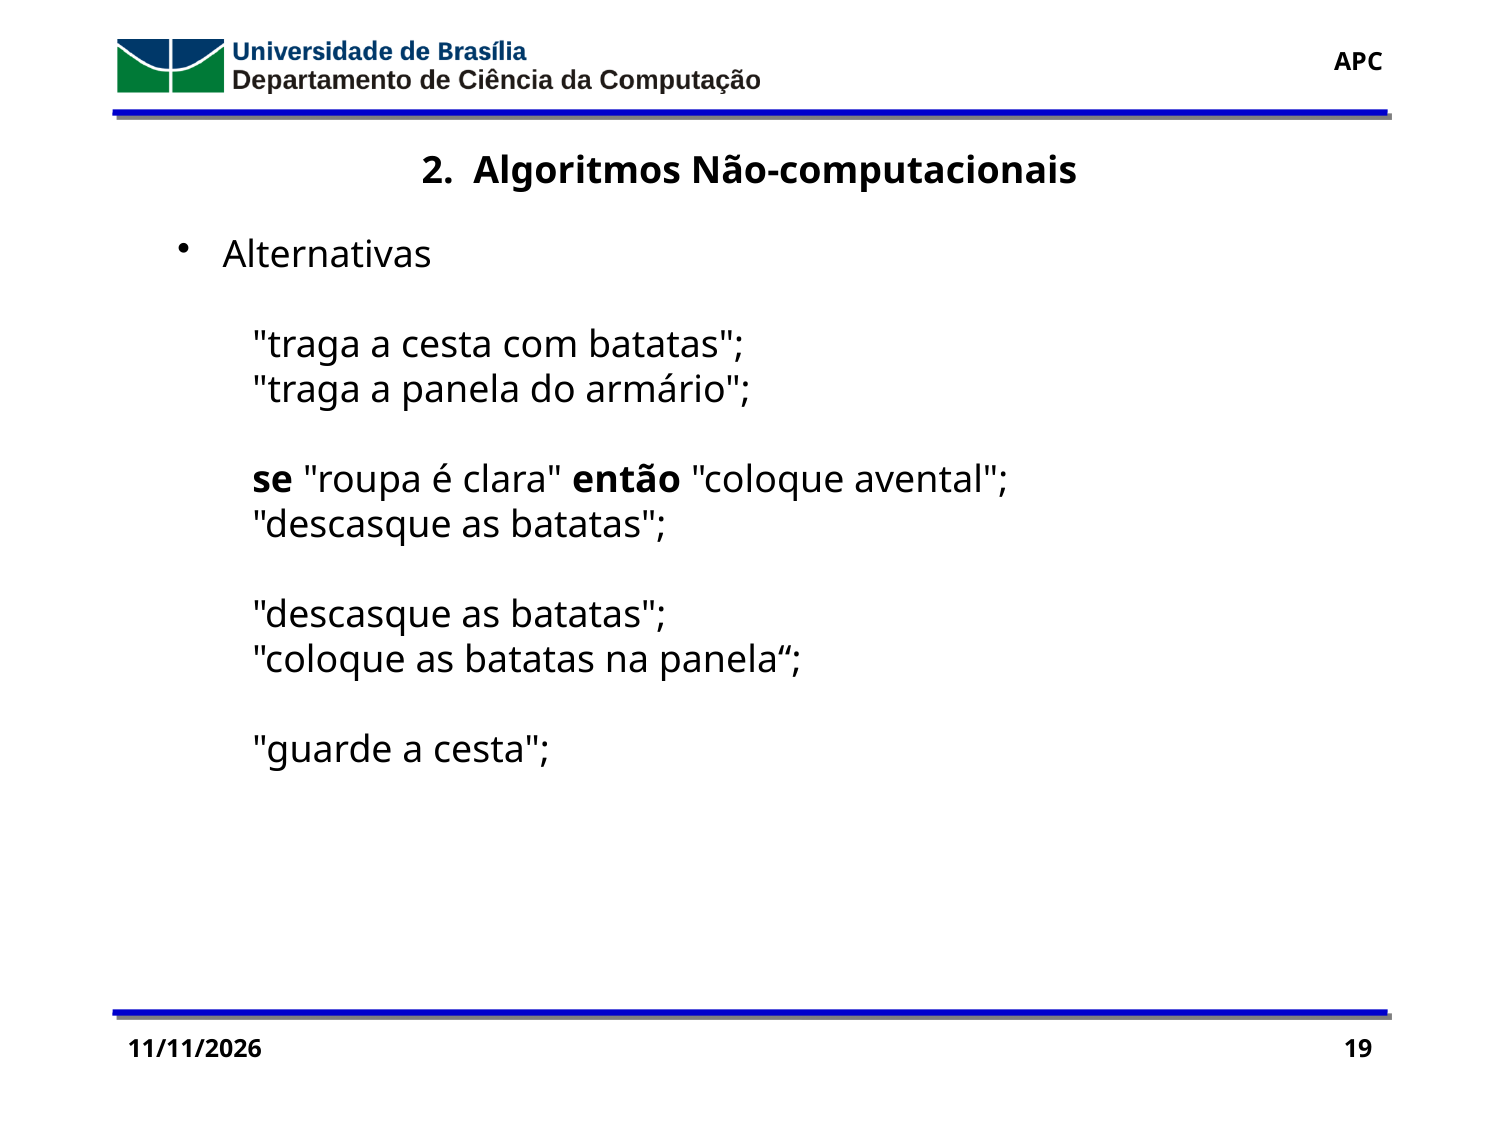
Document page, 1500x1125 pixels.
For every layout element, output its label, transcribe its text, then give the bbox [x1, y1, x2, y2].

text_box 2. Algoritmos Não-computacionais [112, 138, 1388, 198]
picture [117, 75, 760, 94]
text_box [0, 0, 1500, 75]
slide_number 19 [1074, 1024, 1388, 1101]
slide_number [112, 1024, 426, 1101]
text_box Alternativas "traga a cesta com batatas"; "traga a panela do armário"; se "roupa é clara" então "coloque avental"; "descasque as batatas"; "descasque as batatas"; "coloque as batatas na panela“; "guarde a cesta"; [162, 222, 1348, 778]
